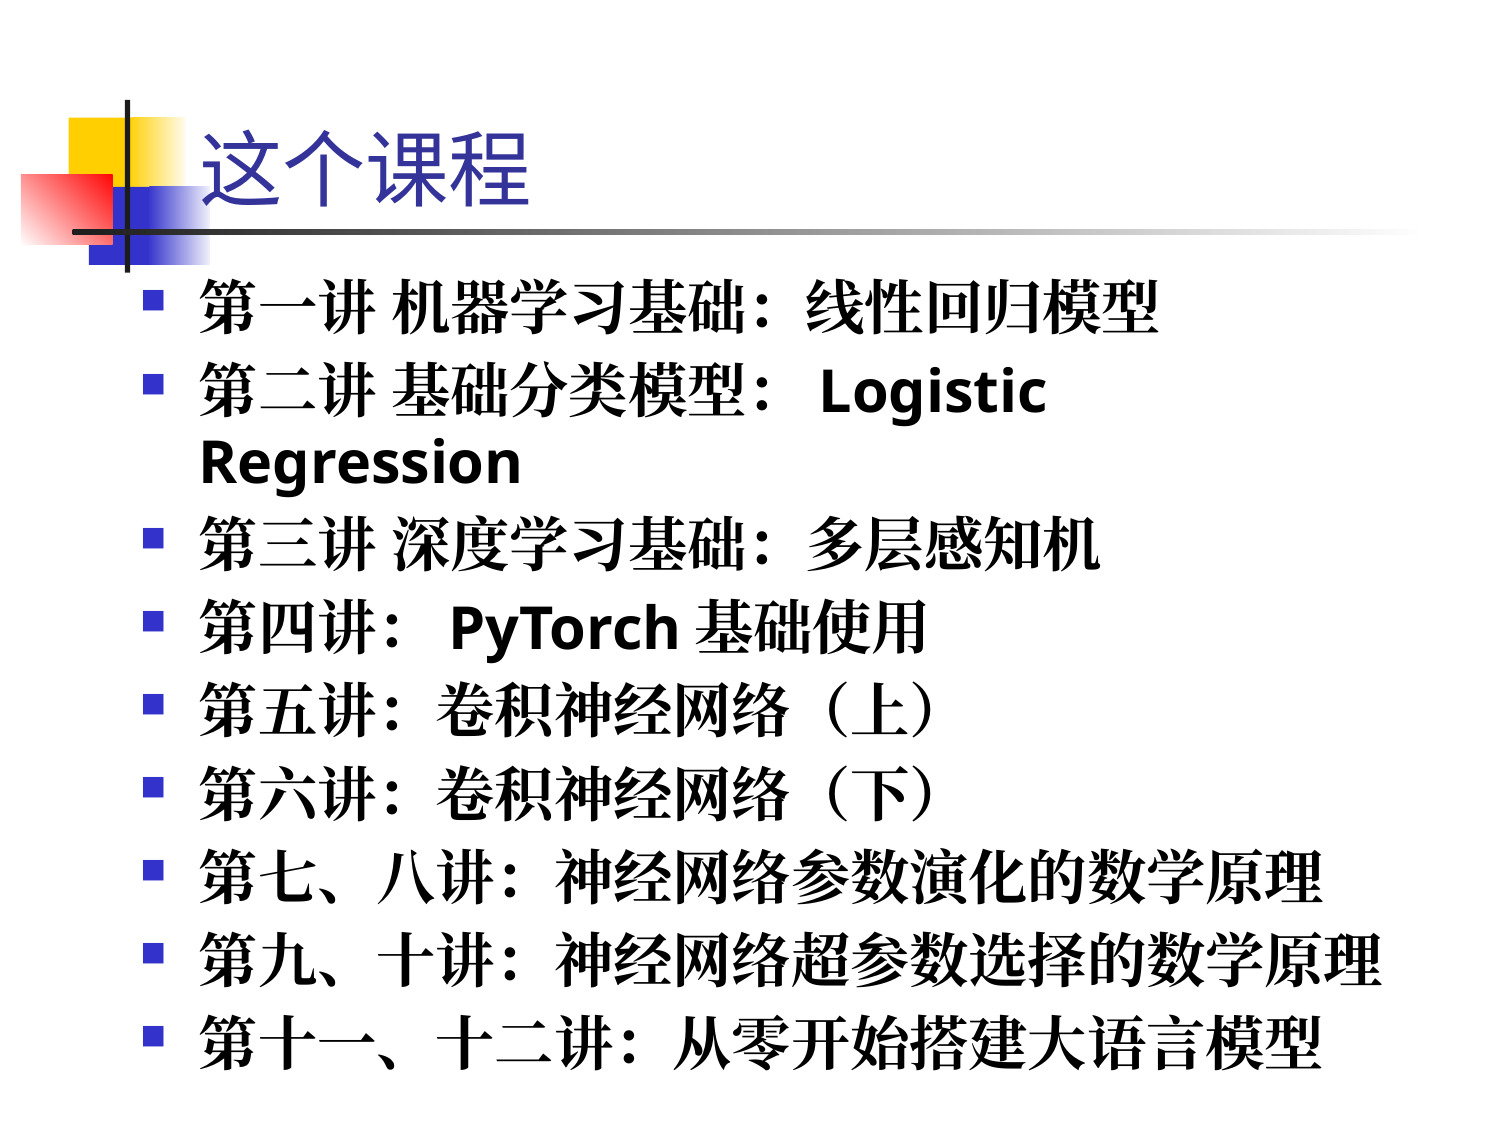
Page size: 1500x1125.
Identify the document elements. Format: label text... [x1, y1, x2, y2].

list 第一讲 机器学习基础：线性回归模型 第二讲 基础分类模型：Logistic Regression 第三讲 深度学习基础：多层感知机 第四讲：PyTorch基础使用 第五讲：卷积神经网络（上） 第六讲：卷积神经网络（下） 第七、八讲：神经网络参数演化的数学原理 第九、十讲：神经网络超参数选择的数学原理 第十一、十二讲：从零开始搭建大语言模型 [125, 262, 1400, 1125]
title 这个课程 [184, 75, 1463, 225]
